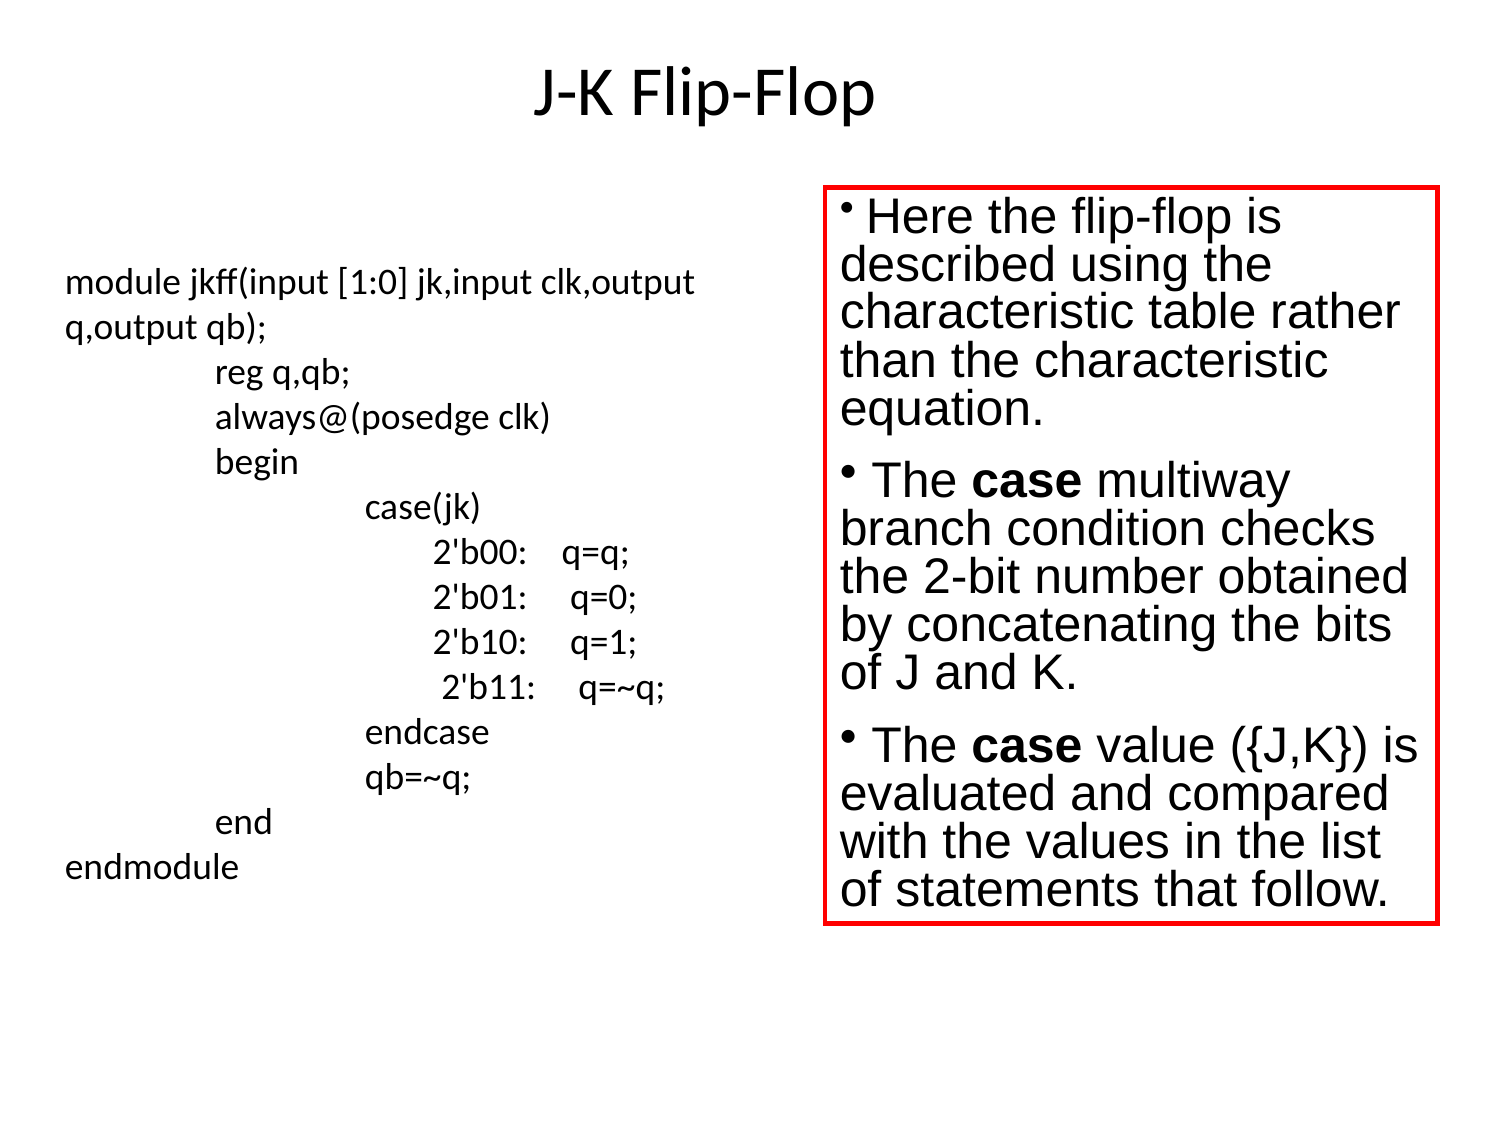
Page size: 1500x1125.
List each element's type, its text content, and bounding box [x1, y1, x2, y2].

title J-K Flip-Flop [99, 37, 1311, 138]
text_box module jkff(input [1:0] jk,input clk,output q,output qb); reg q,qb; always@(posedge clk) begin case(jk) 2'b00: q=q; 2'b01: q=0; 2'b10: q=1; 2'b11: q=~q; endcase qb=~q; end endmodule [49, 249, 800, 895]
text_box Here the flip-flop is described using the characteristic table rather than the characteristic equation. The case multiway branch condition checks the 2-bit number obtained by concatenating the bits of J and K. The case value ({J,K}) is evaluated and compared with the values in the list of statements that follow. [824, 187, 1438, 924]
